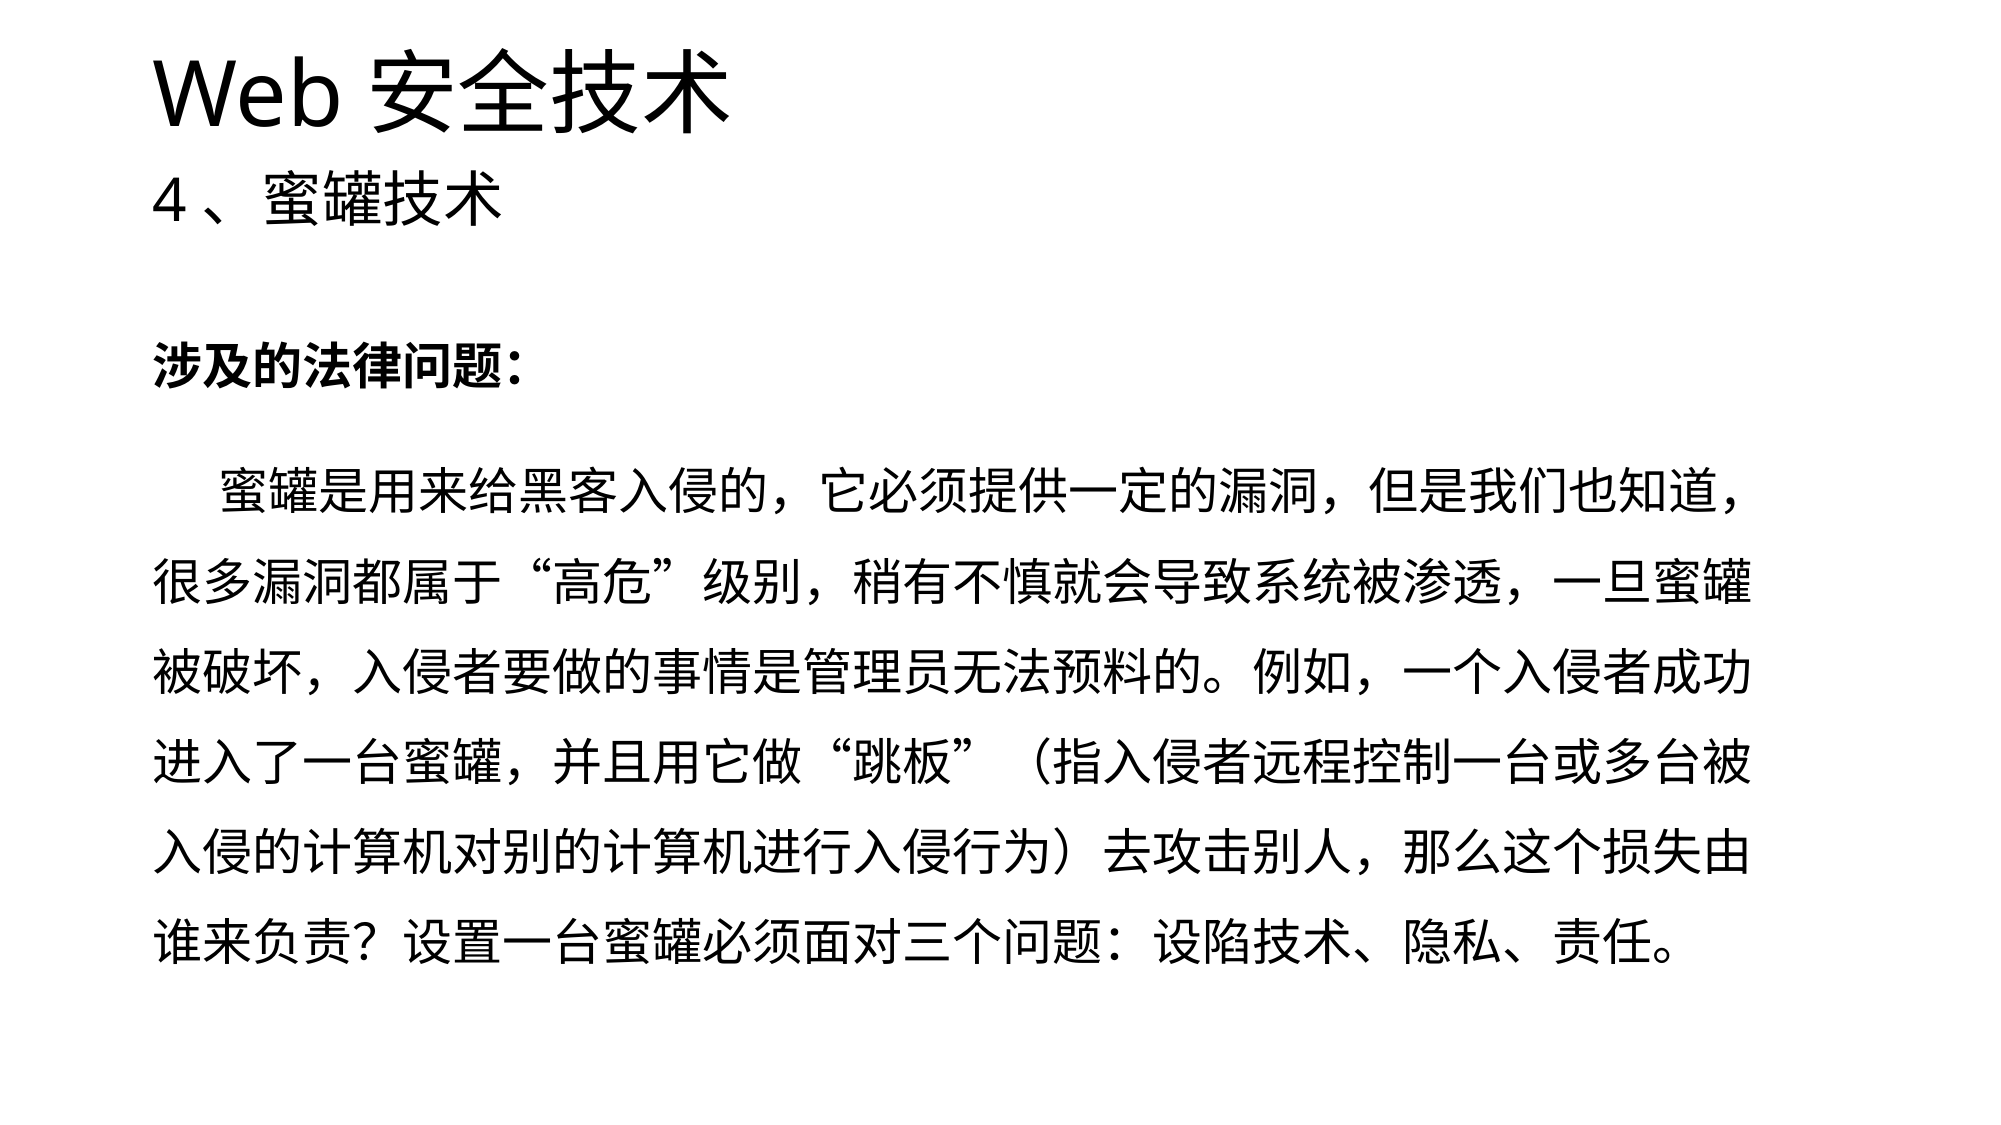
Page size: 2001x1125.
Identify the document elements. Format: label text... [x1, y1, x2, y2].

list 4、蜜罐技术 涉及的法律问题： 蜜罐是用来给黑客入侵的，它必须提供一定的漏洞，但是我们也知道，很多漏洞都属于“高危”级别，稍有不慎就会导致系统被渗透，一旦蜜罐被破坏，入侵者要做的事情是管理员无法预料的。例如，一个入侵者成功进入了一台蜜罐，并且用它做“跳板”（指入侵者远程控制一台或多台被入侵的计算机对别的计算机进行入侵行为）去攻击别人，那么这个损失由谁来负责？设置一台蜜罐必须面对三个问题：设陷技术、隐私、责任。 [137, 161, 1797, 1089]
title Web安全技术 [137, 0, 1863, 206]
